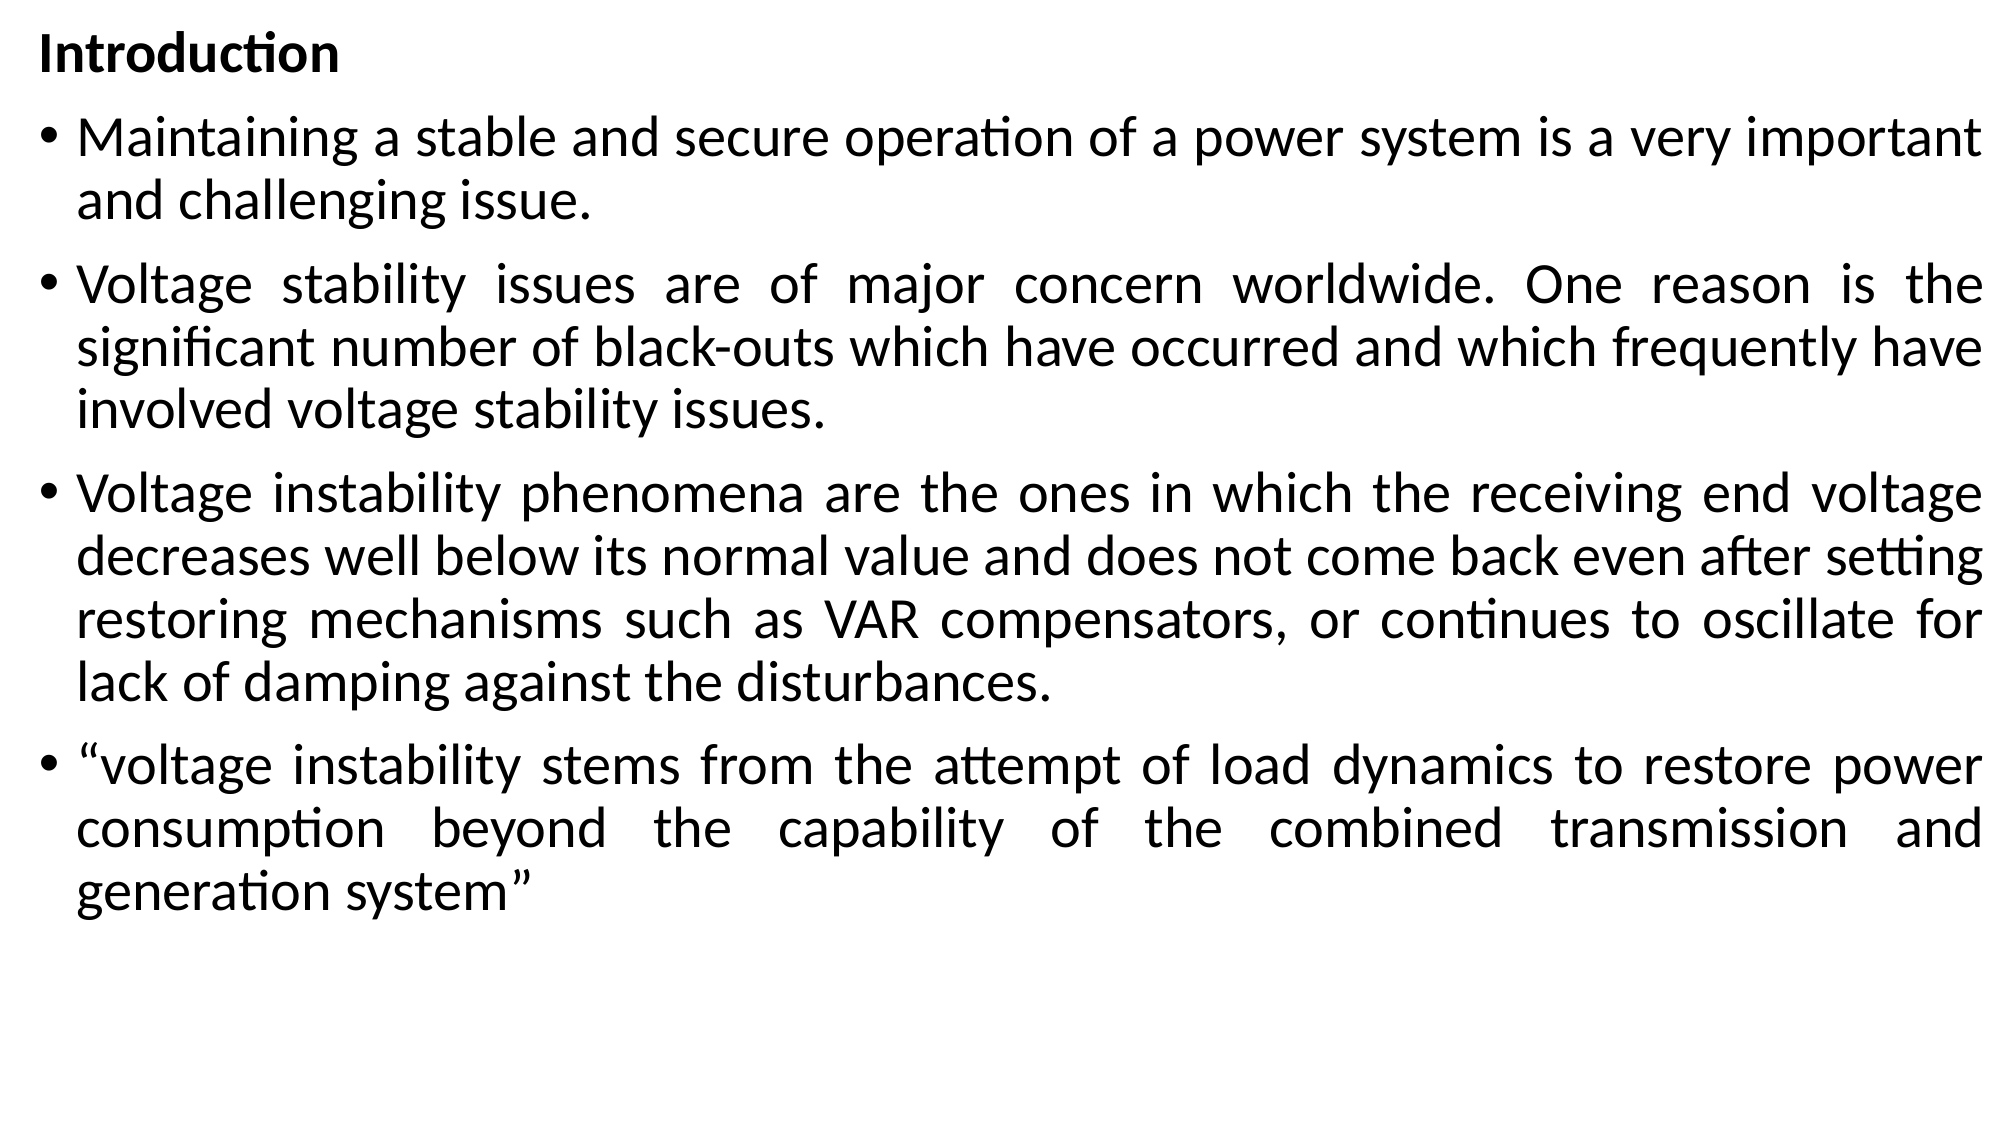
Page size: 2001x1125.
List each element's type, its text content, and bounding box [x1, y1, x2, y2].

list Introduction Maintaining a stable and secure operation of a power system is a very important and challenging issue. Voltage stability issues are of major concern worldwide. One reason is the significant number of black-outs which have occurred and which frequently have involved voltage stability issues. Voltage instability phenomena are the ones in which the receiving end voltage decreases well below its normal value and does not come back even after setting restoring mechanisms such as VAR compensators, or continues to oscillate for lack of damping against the disturbances. “voltage instability stems from the attempt of load dynamics to restore power consumption beyond the capability of the combined transmission and generation system” [23, 15, 2000, 1125]
